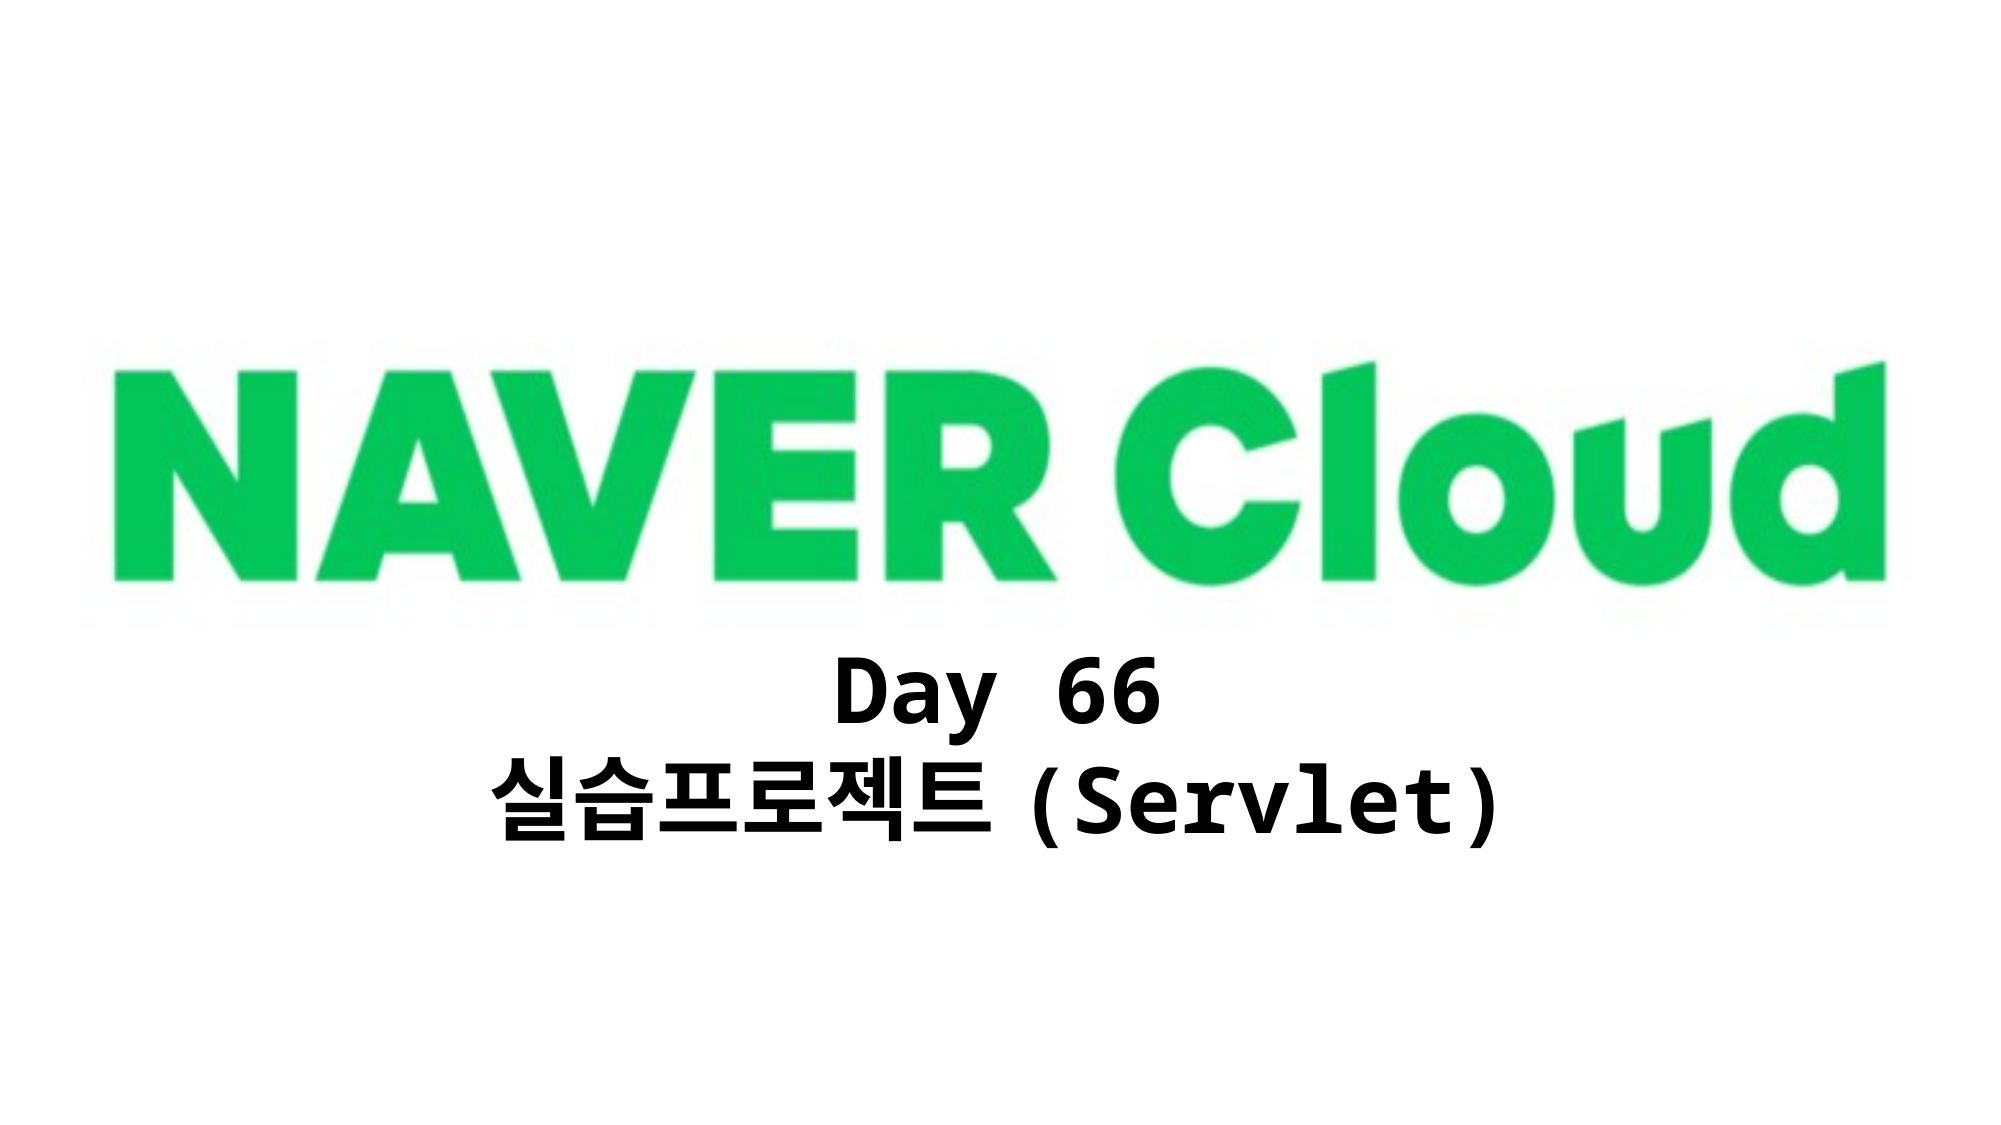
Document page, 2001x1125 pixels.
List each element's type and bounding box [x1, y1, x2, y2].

text_box [0, 0, 2000, 1125]
